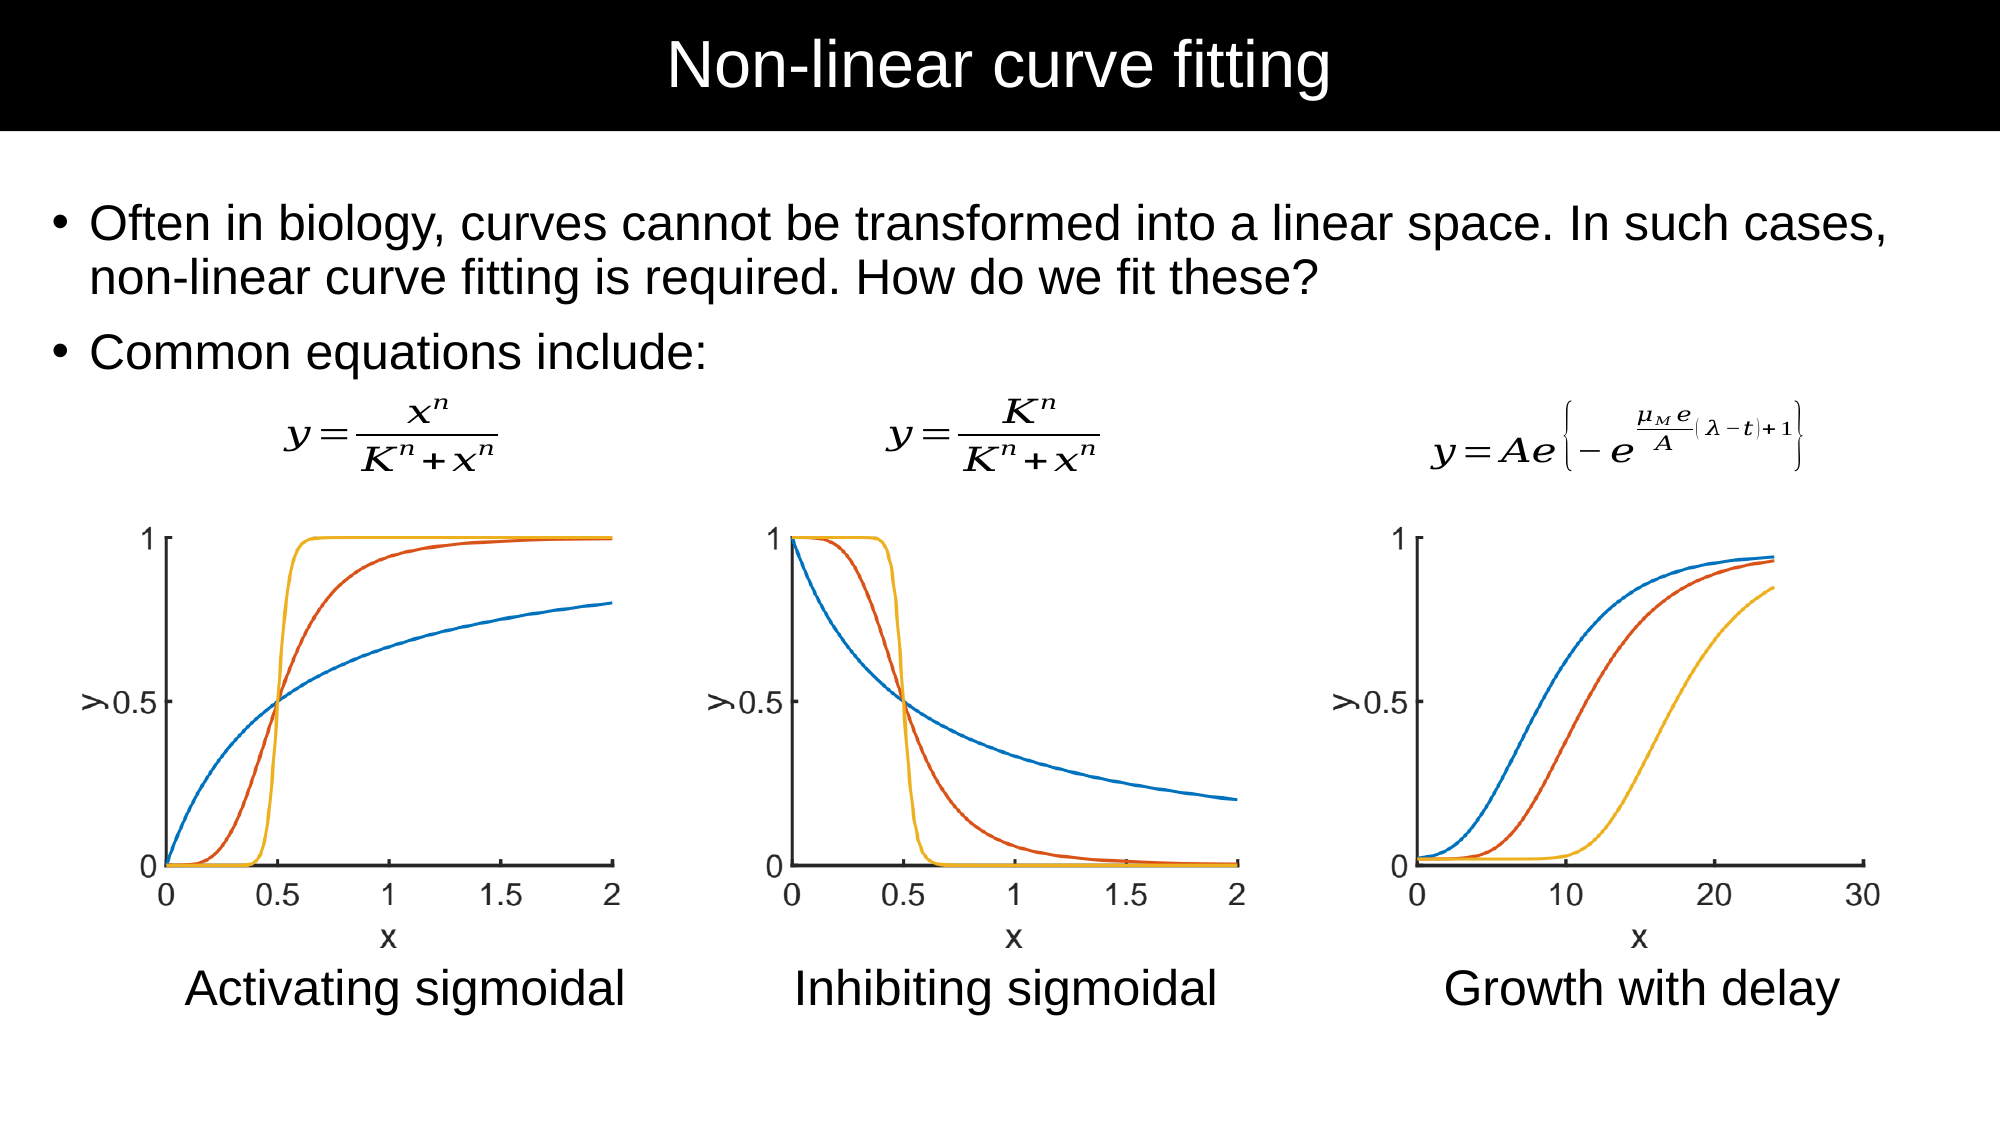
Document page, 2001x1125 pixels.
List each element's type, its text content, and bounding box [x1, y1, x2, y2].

title Non-linear curve fitting [0, 0, 2000, 132]
text_box Activating sigmoidal [169, 954, 641, 1023]
picture [693, 503, 1294, 954]
list Often in biology, curves cannot be transformed into a linear space. In such cases, non-linear curve fitting is required. How do we fit these? Common equations include: [36, 189, 1964, 488]
text_box Growth with delay [1428, 954, 1856, 1023]
text_box Inhibiting sigmoidal [778, 954, 1233, 1023]
picture [1318, 503, 1919, 954]
picture [67, 503, 668, 954]
